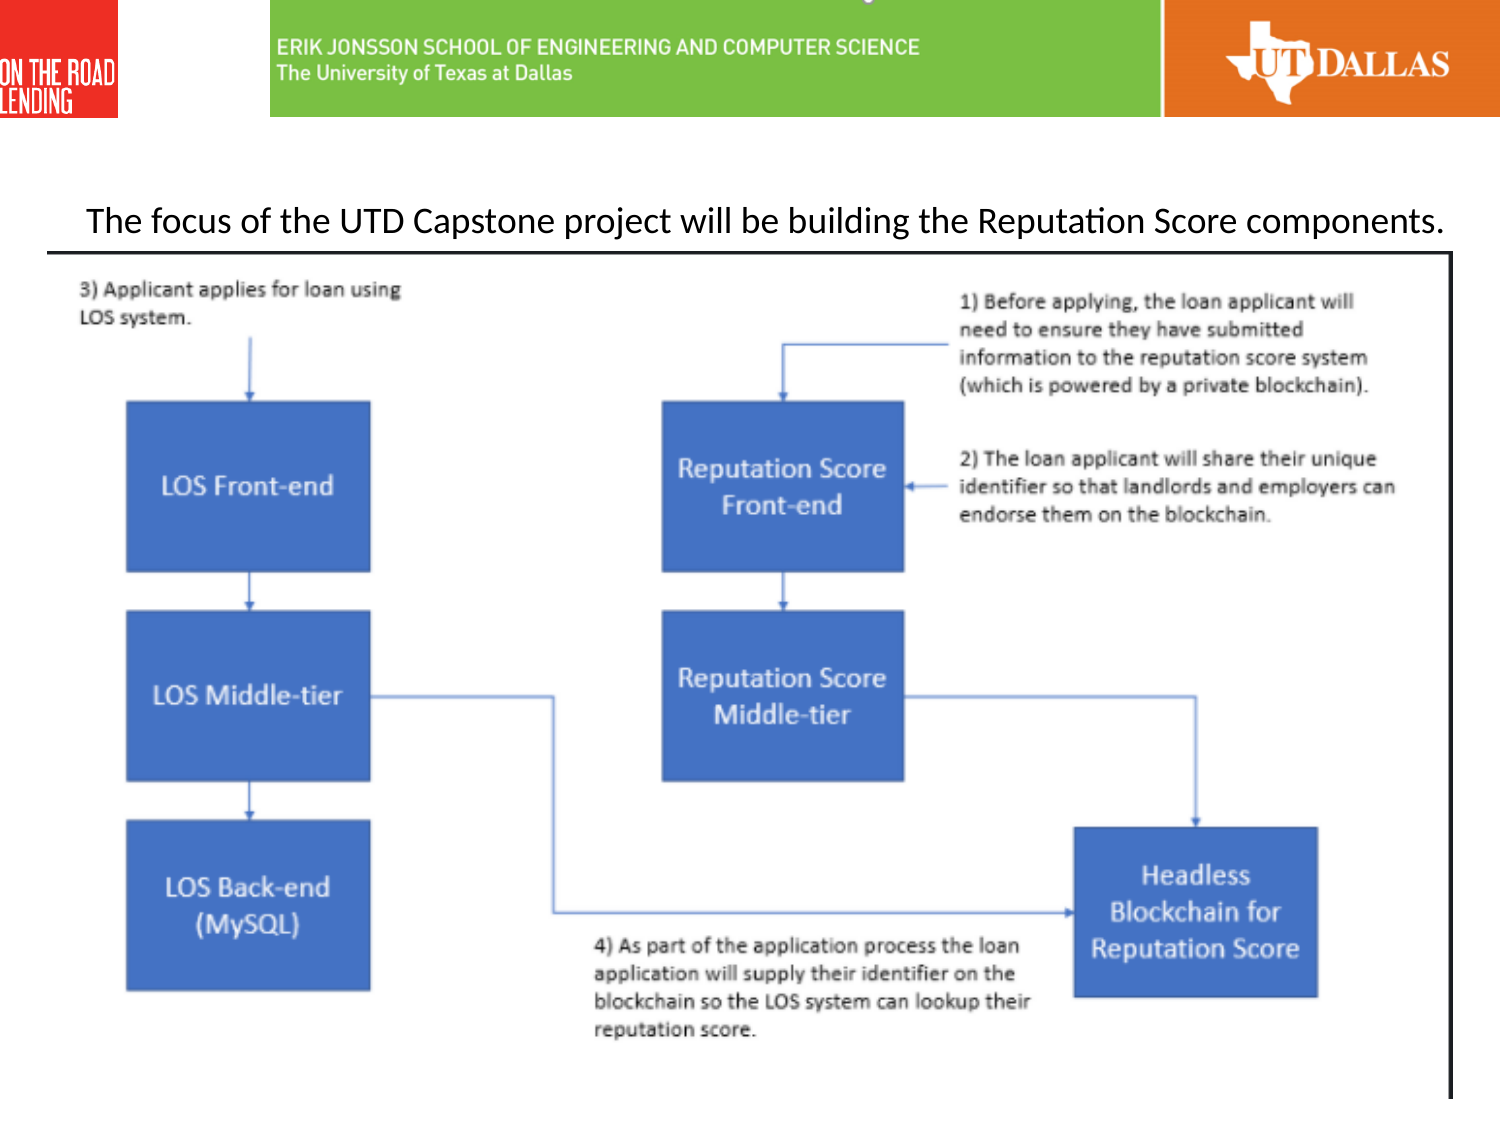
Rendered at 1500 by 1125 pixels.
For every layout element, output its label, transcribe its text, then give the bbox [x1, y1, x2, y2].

text_box The focus of the UTD Capstone project will be building the Reputation Score components. [71, 188, 1462, 249]
picture [47, 251, 1453, 1099]
picture [270, 0, 1500, 117]
picture [0, 0, 118, 118]
